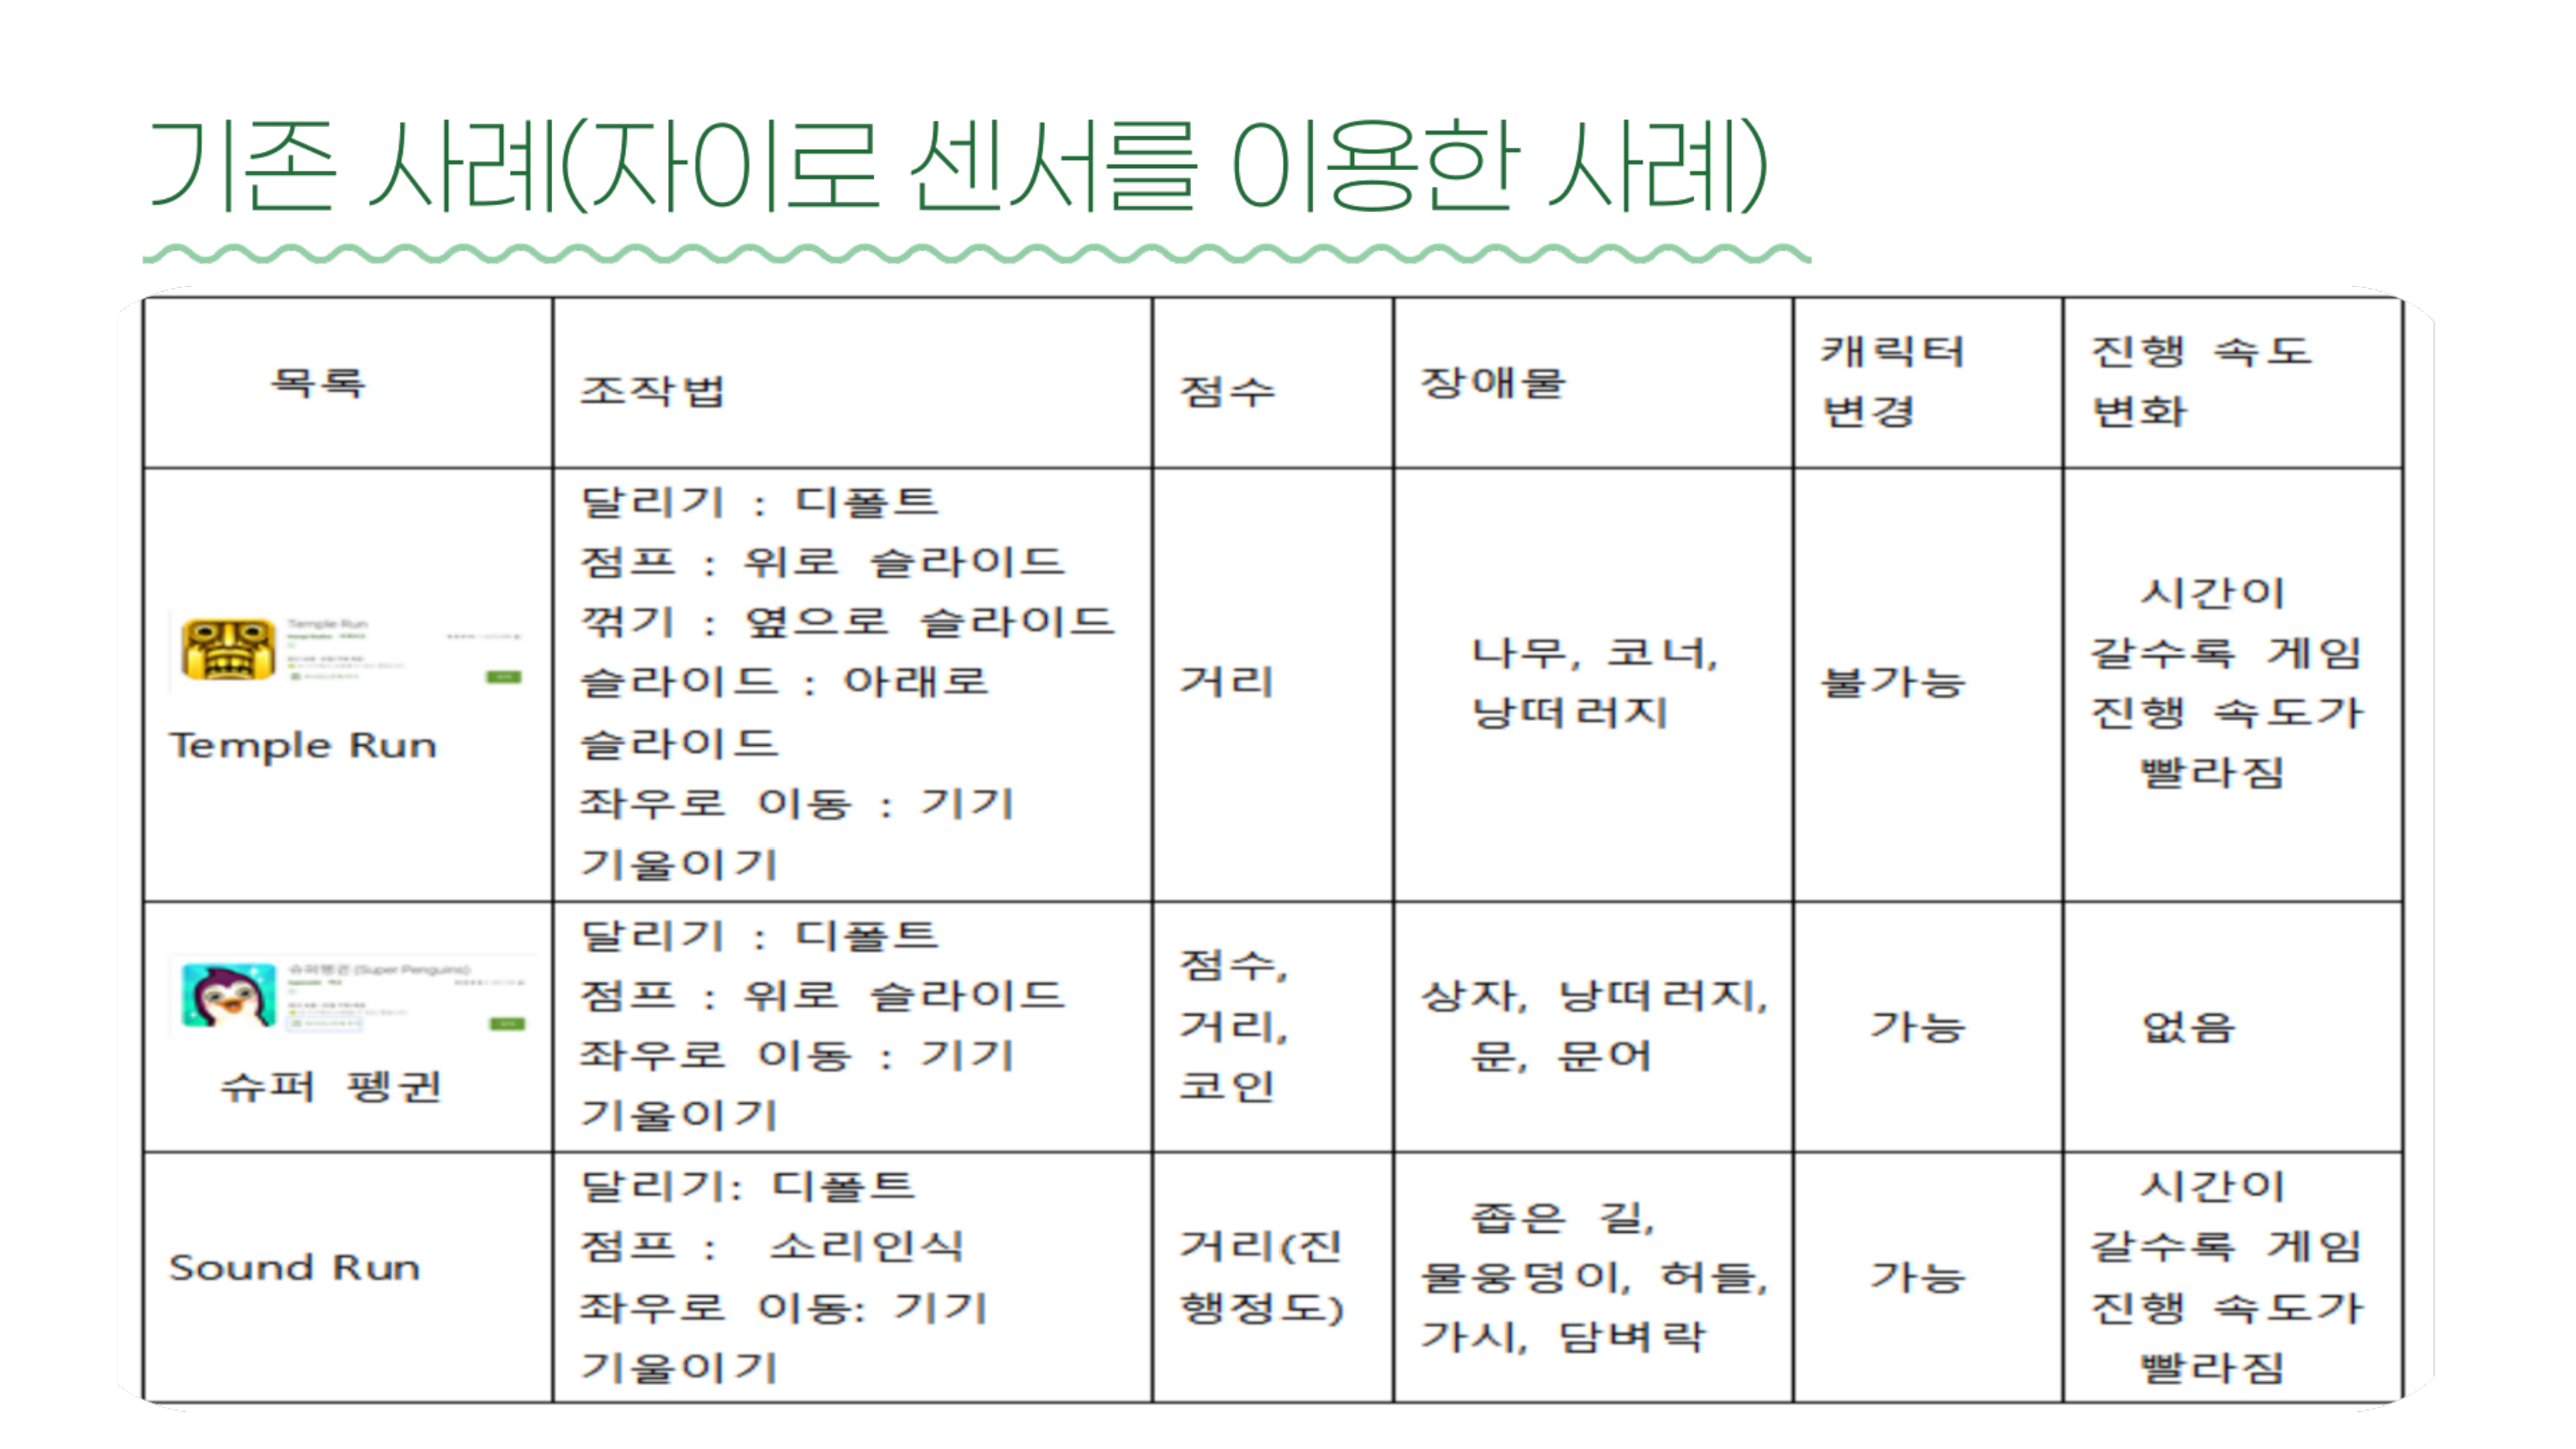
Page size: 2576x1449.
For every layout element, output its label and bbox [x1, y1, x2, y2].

picture [125, 85, 1820, 285]
text_box [92, 285, 2451, 1413]
text_box [142, 240, 1812, 265]
